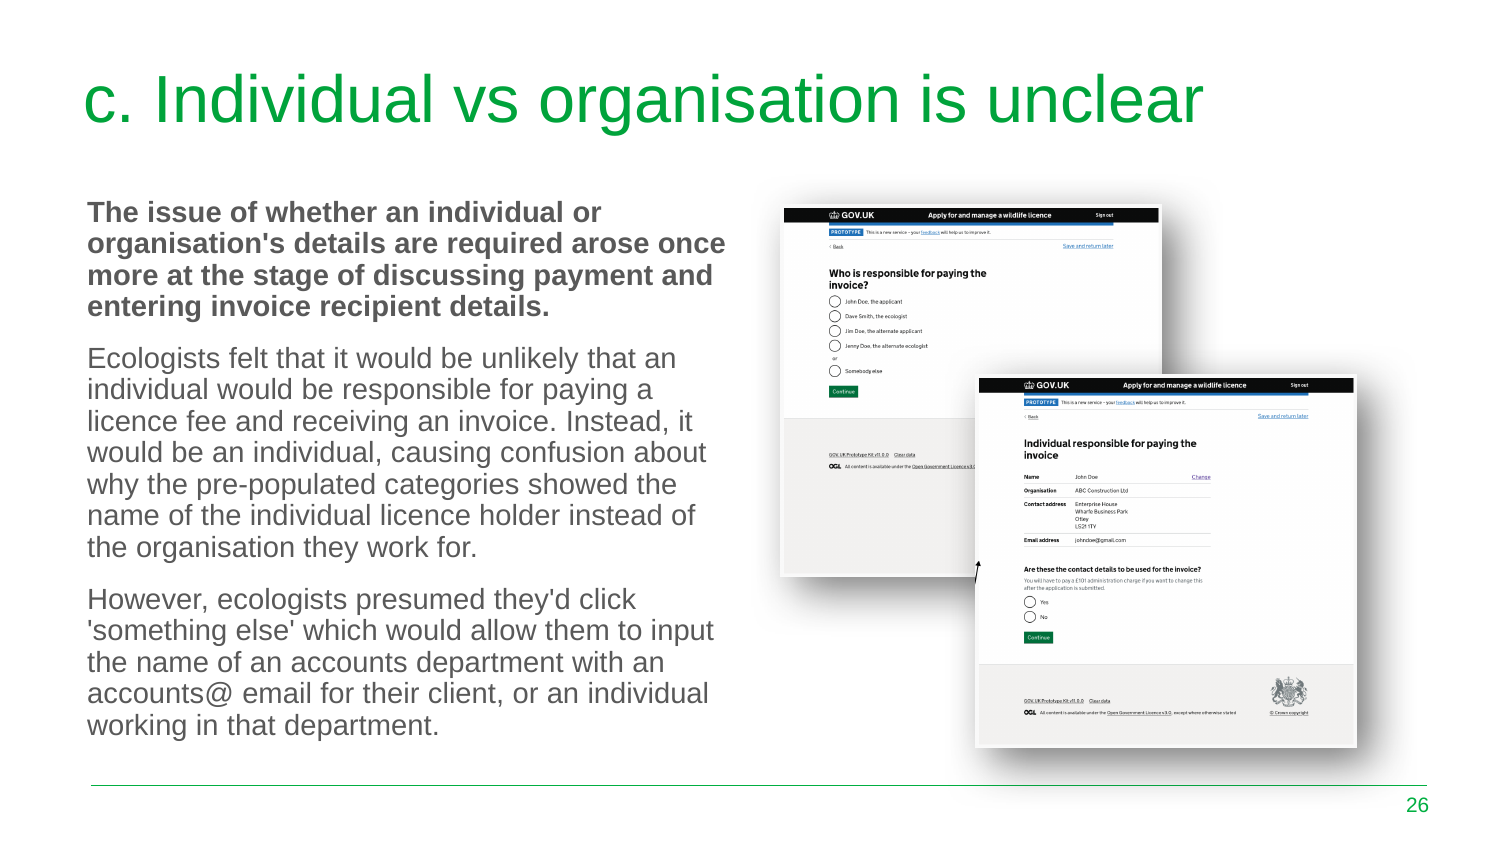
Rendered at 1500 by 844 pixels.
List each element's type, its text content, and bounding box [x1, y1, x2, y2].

picture [780, 204, 1357, 748]
title c. Individual vs organisation is unclear [68, 57, 1425, 117]
slide_number 26 [1376, 782, 1444, 828]
list [92, 199, 823, 844]
text_box The issue of whether an individual or organisation's details are required arose once more at the stage of discussing payment and entering invoice recipient details. Ecologists felt that it would be unlikely that an individual would be responsible for paying a licence fee and receiving an invoice. Instead, it would be an individual, causing confusion about why the pre-populated categories showed the name of the individual licence holder instead of the organisation they work for. However, ecologists presumed they'd click 'something else' which would allow them to input the name of an accounts department with an accounts@ email for their client, or an individual working in that department. [72, 189, 747, 761]
